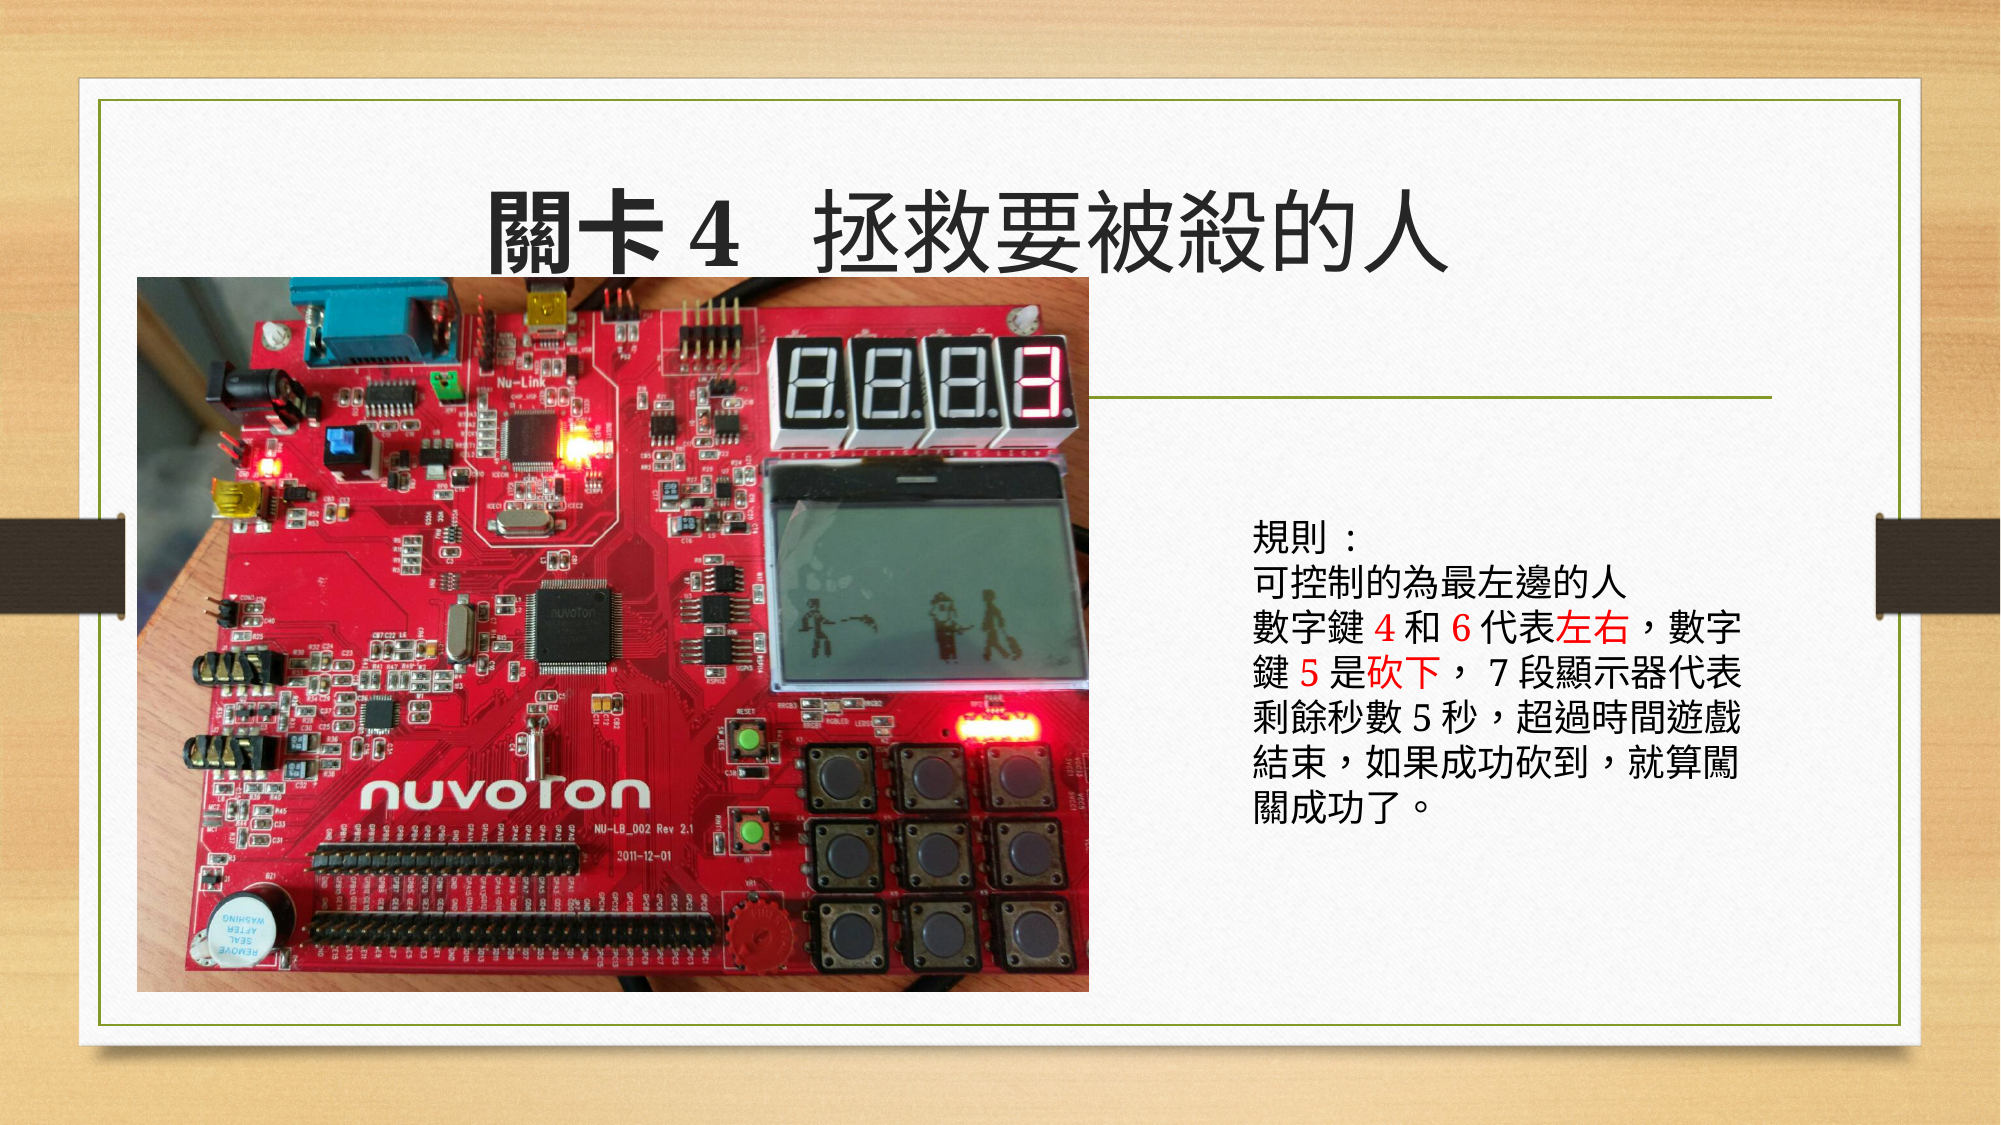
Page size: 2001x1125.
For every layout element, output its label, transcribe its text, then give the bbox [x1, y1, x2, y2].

title 關卡4 拯救要被殺的人 [180, 123, 1756, 337]
text_box 規則 : 可控制的為最左邊的人 數字鍵4和6代表左右，數字鍵5是砍下，7段顯示器代表剩餘秒數5秒，超過時間遊戲結束，如果成功砍到，就算闖關成功了。 [1238, 506, 1788, 837]
picture [0, 0, 2001, 1125]
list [137, 277, 1090, 992]
